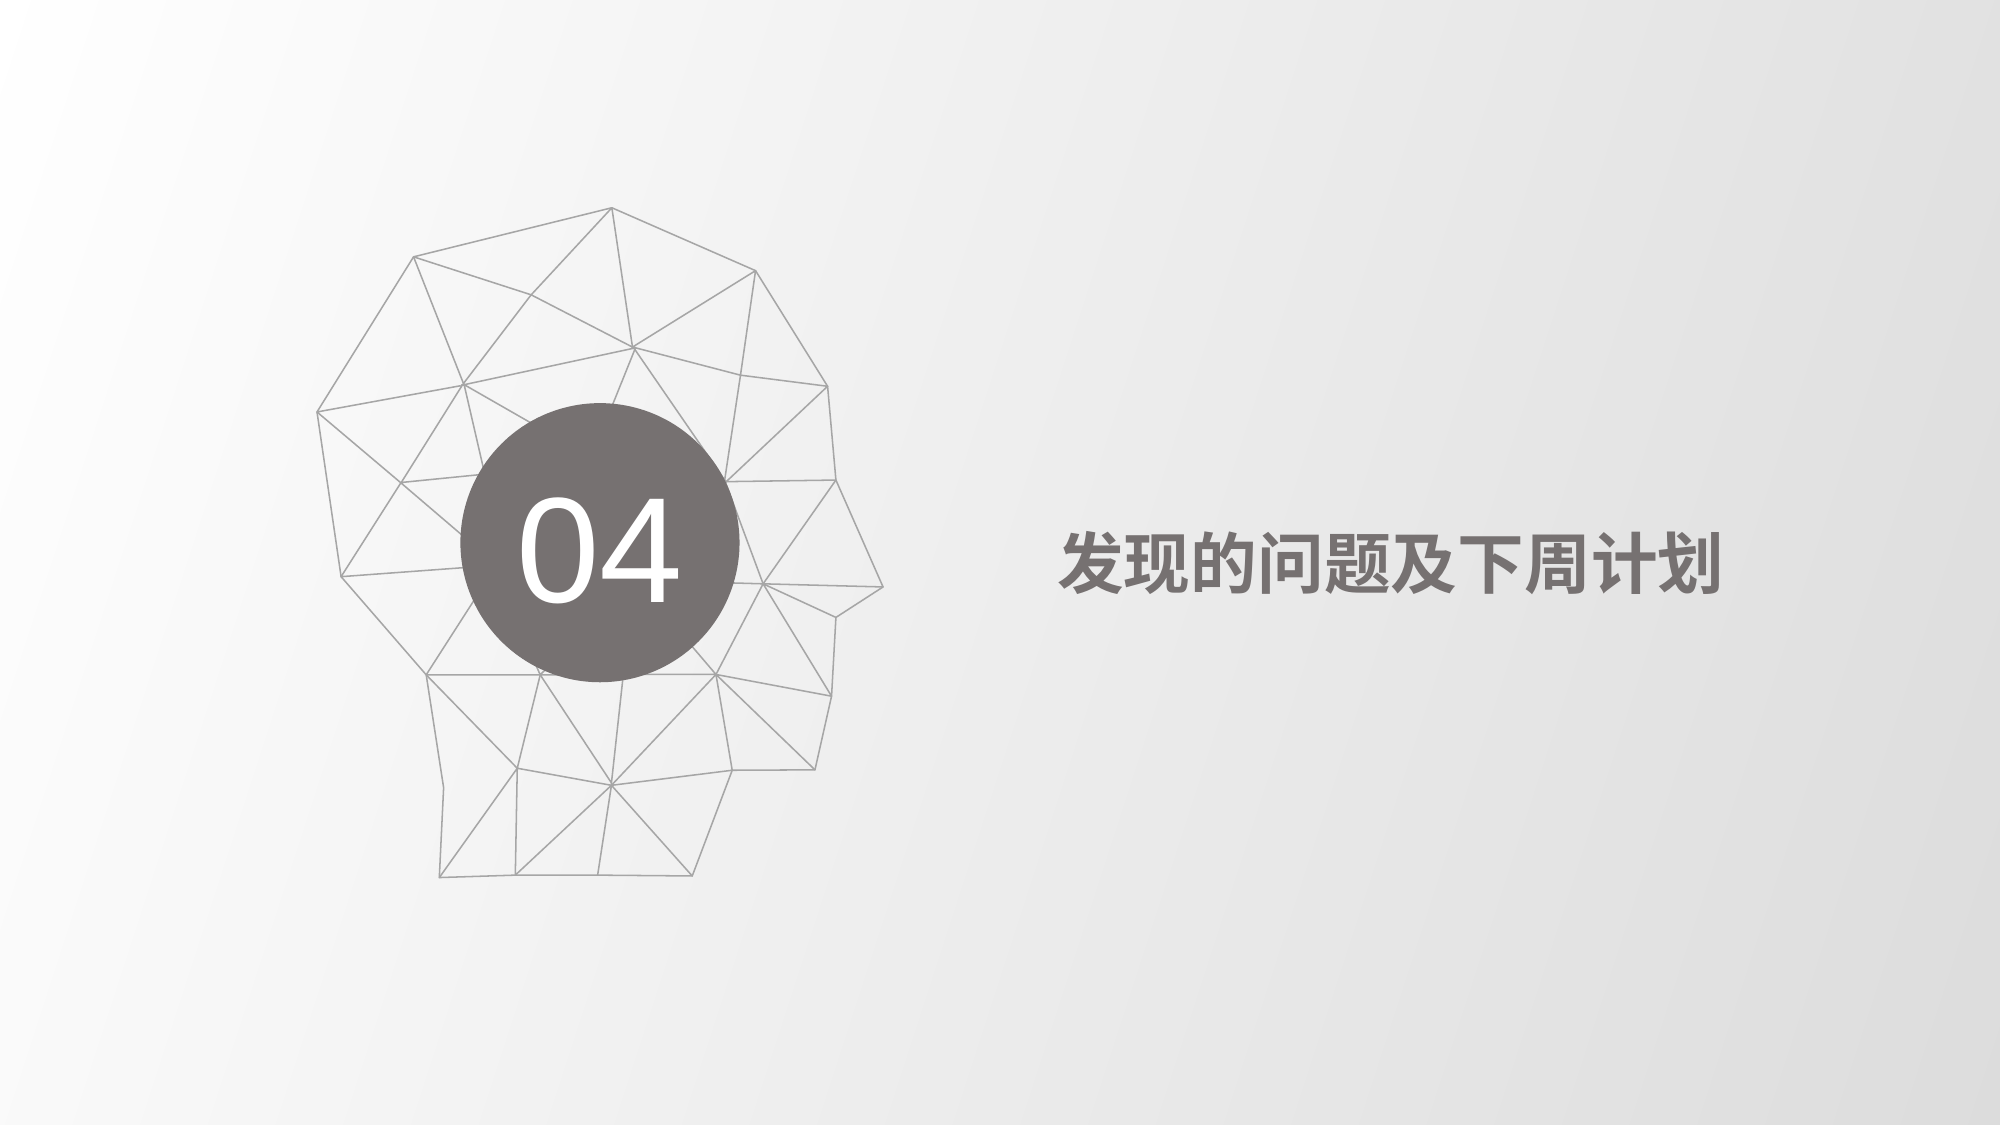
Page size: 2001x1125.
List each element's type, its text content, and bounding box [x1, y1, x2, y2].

text_box 04 [459, 402, 741, 684]
text_box 发现的问题及下周计划 [1042, 514, 1847, 610]
text_box [317, 207, 884, 878]
